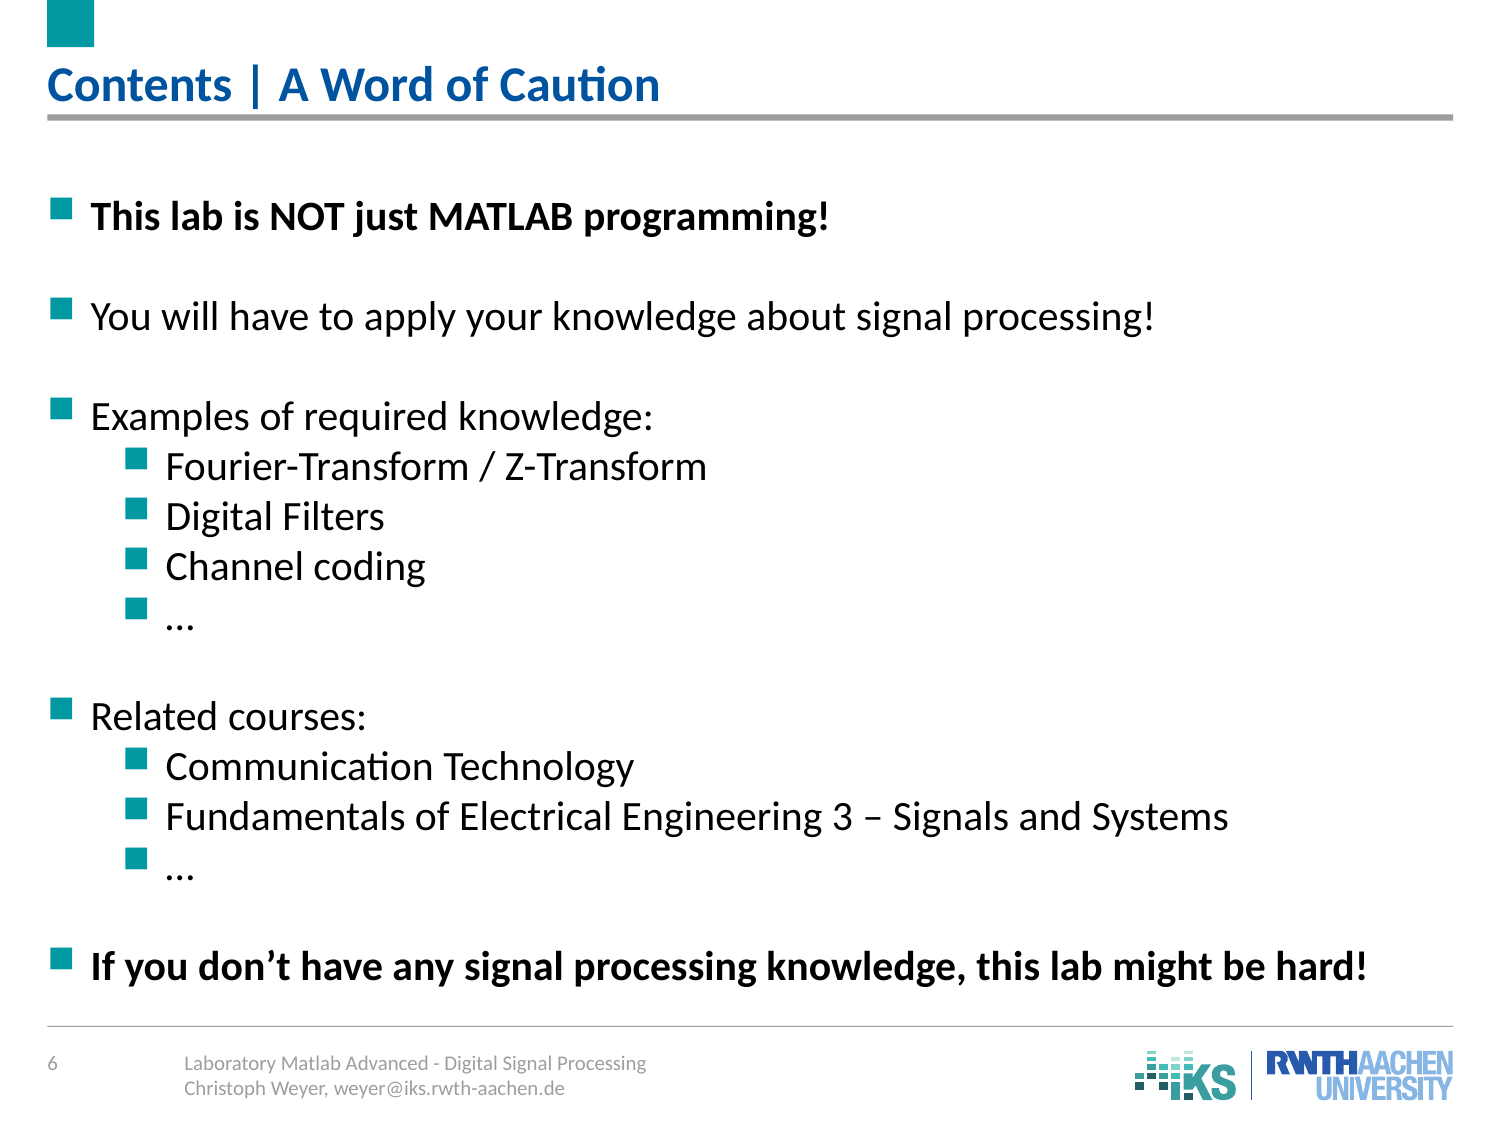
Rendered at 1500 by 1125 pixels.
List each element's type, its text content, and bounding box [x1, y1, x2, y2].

text_box This lab is NOT just MATLAB programming! You will have to apply your knowledge about signal processing! Examples of required knowledge: Fourier-Transform / Z-Transform Digital Filters Channel coding … Related courses: Communication Technology Fundamentals of Electrical Engineering 3 – Signals and Systems … If you don’t have any signal processing knowledge, this lab might be hard! [47, 188, 1453, 1002]
text_box Contents | A Word of Caution [47, 46, 1453, 113]
